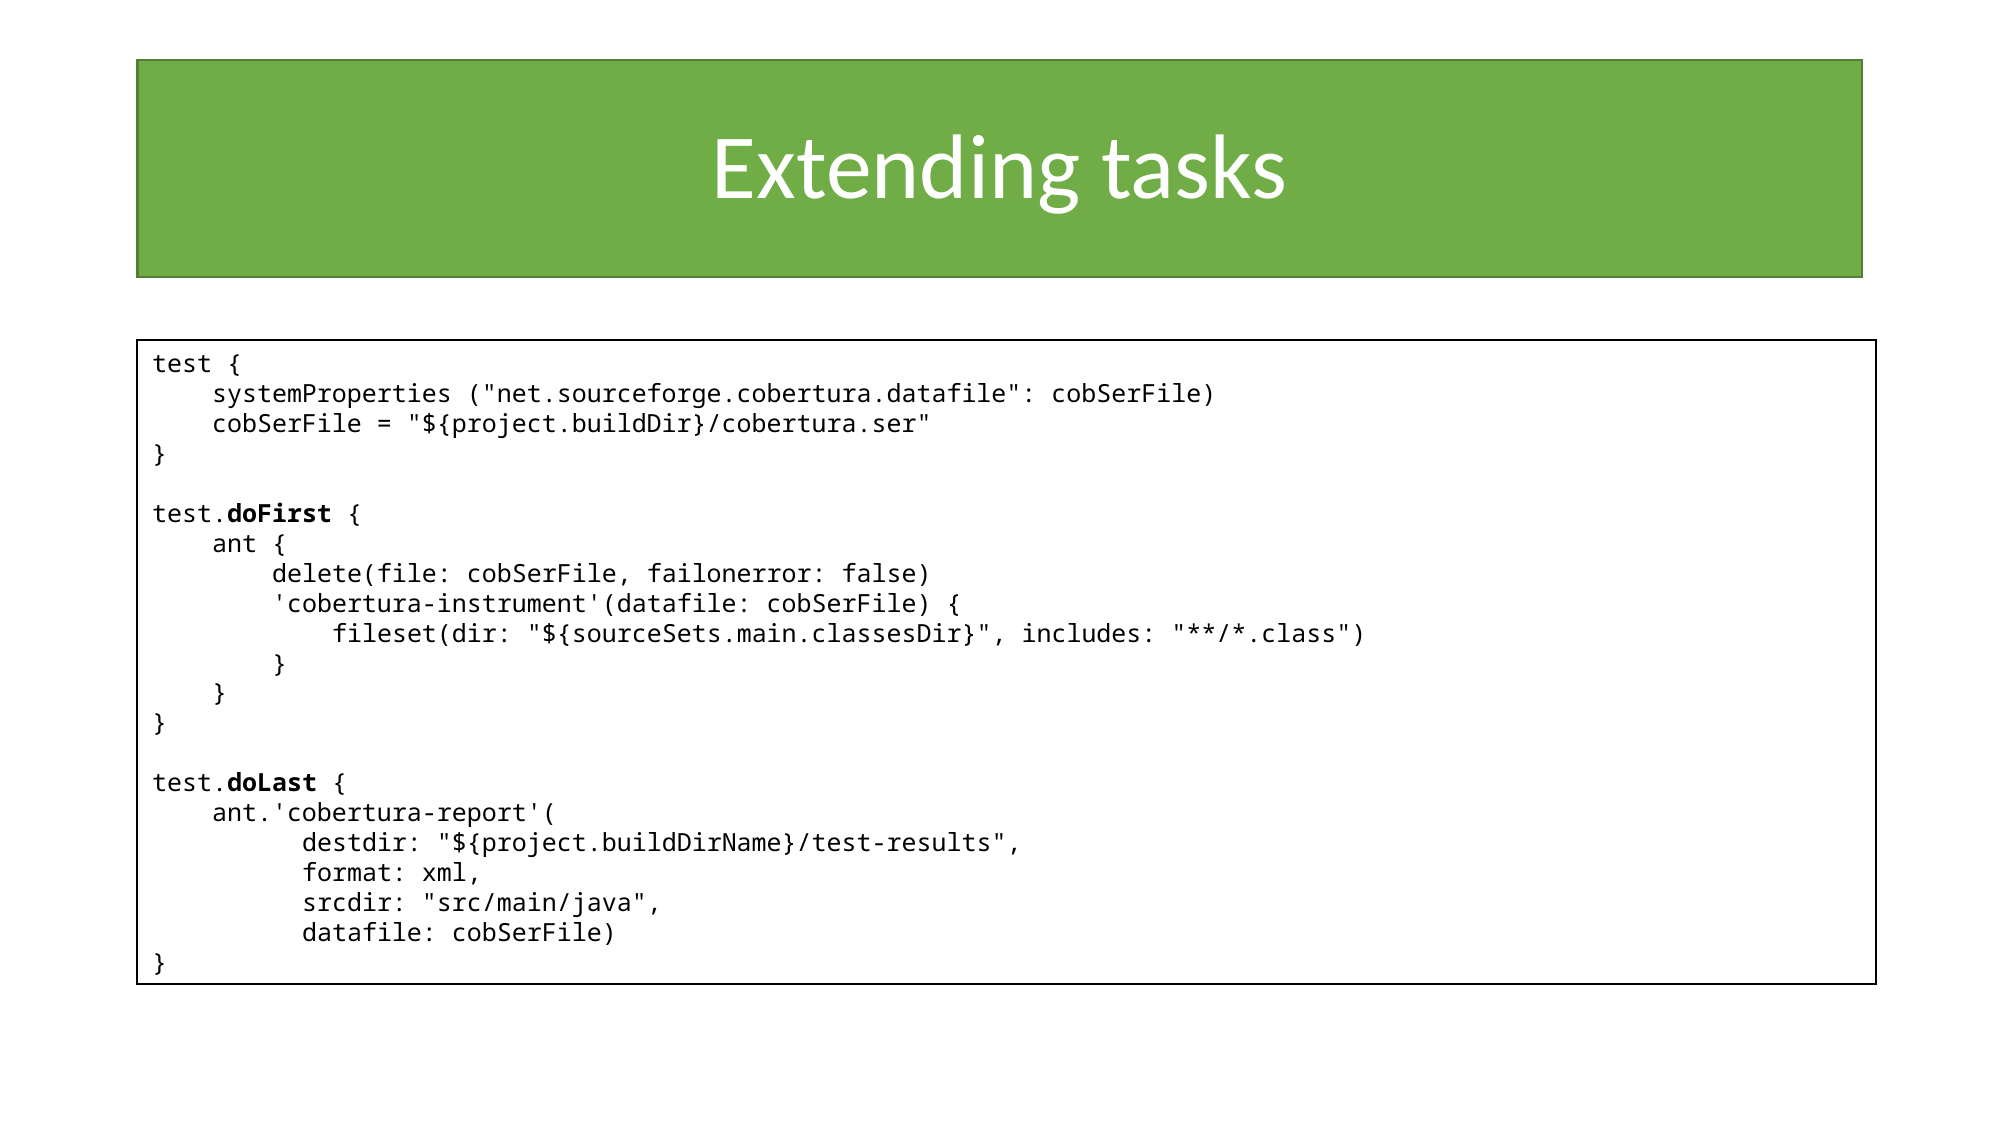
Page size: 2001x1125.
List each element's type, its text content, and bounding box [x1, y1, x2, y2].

text_box test { systemProperties ("net.sourceforge.cobertura.datafile": cobSerFile) cobSerFile = "${project.buildDir}/cobertura.ser" } test.doFirst { ant { delete(file: cobSerFile, failonerror: false) 'cobertura-instrument'(datafile: cobSerFile) { fileset(dir: "${sourceSets.main.classesDir}", includes: "**/*.class") } } } test.doLast { ant.'cobertura-report'( destdir: "${project.buildDirName}/test-results", format: xml, srcdir: "src/main/java", datafile: cobSerFile) } [136, 339, 1877, 985]
title Extending tasks [136, 59, 1863, 278]
